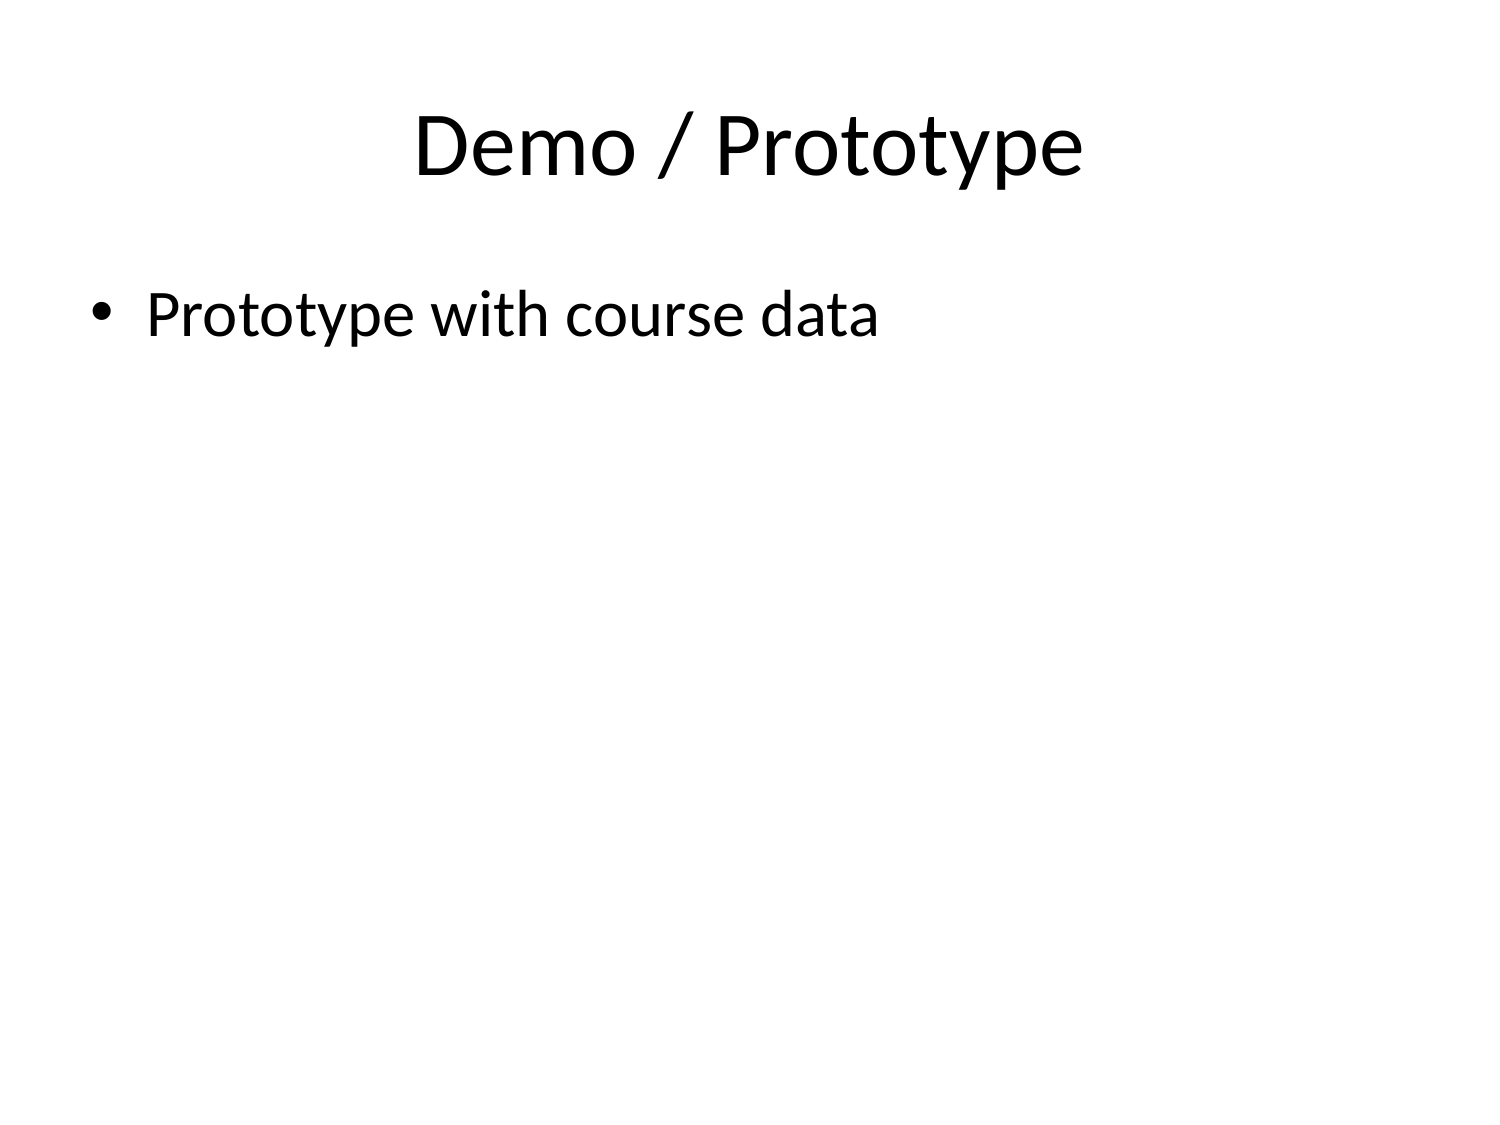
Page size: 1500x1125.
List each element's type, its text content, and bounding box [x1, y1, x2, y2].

title Demo / Prototype [75, 45, 1425, 233]
list Prototype with course data [75, 262, 1425, 1005]
